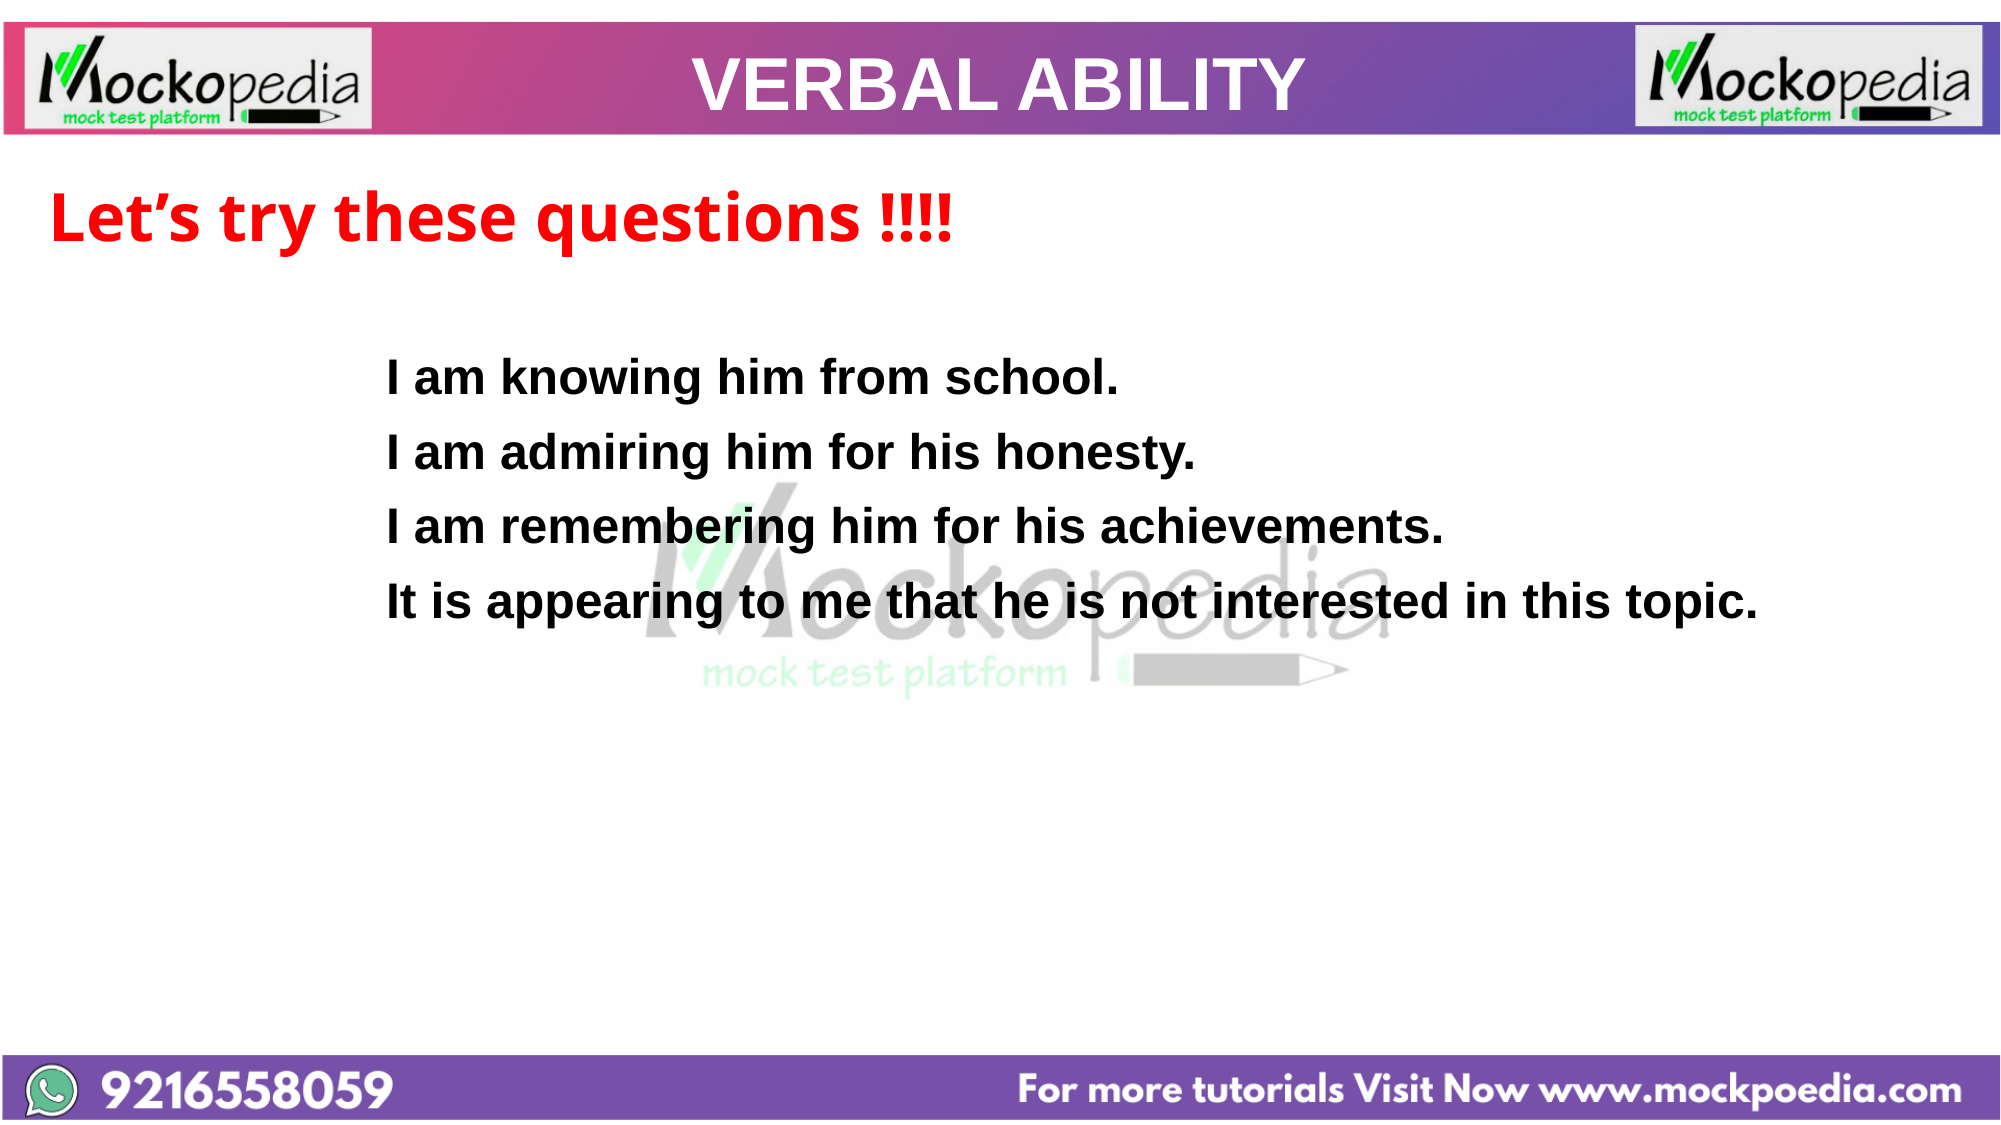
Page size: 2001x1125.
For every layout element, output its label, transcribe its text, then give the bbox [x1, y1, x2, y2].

title VERBAL ABILITY [41, 31, 1959, 142]
picture [0, 0, 2001, 1125]
list Let’s try these questions !!!! I am knowing him from school. I am admiring him for his honesty. I am remembering him for his achievements. It is appearing to me that he is not interested in this topic. [33, 175, 1959, 1053]
